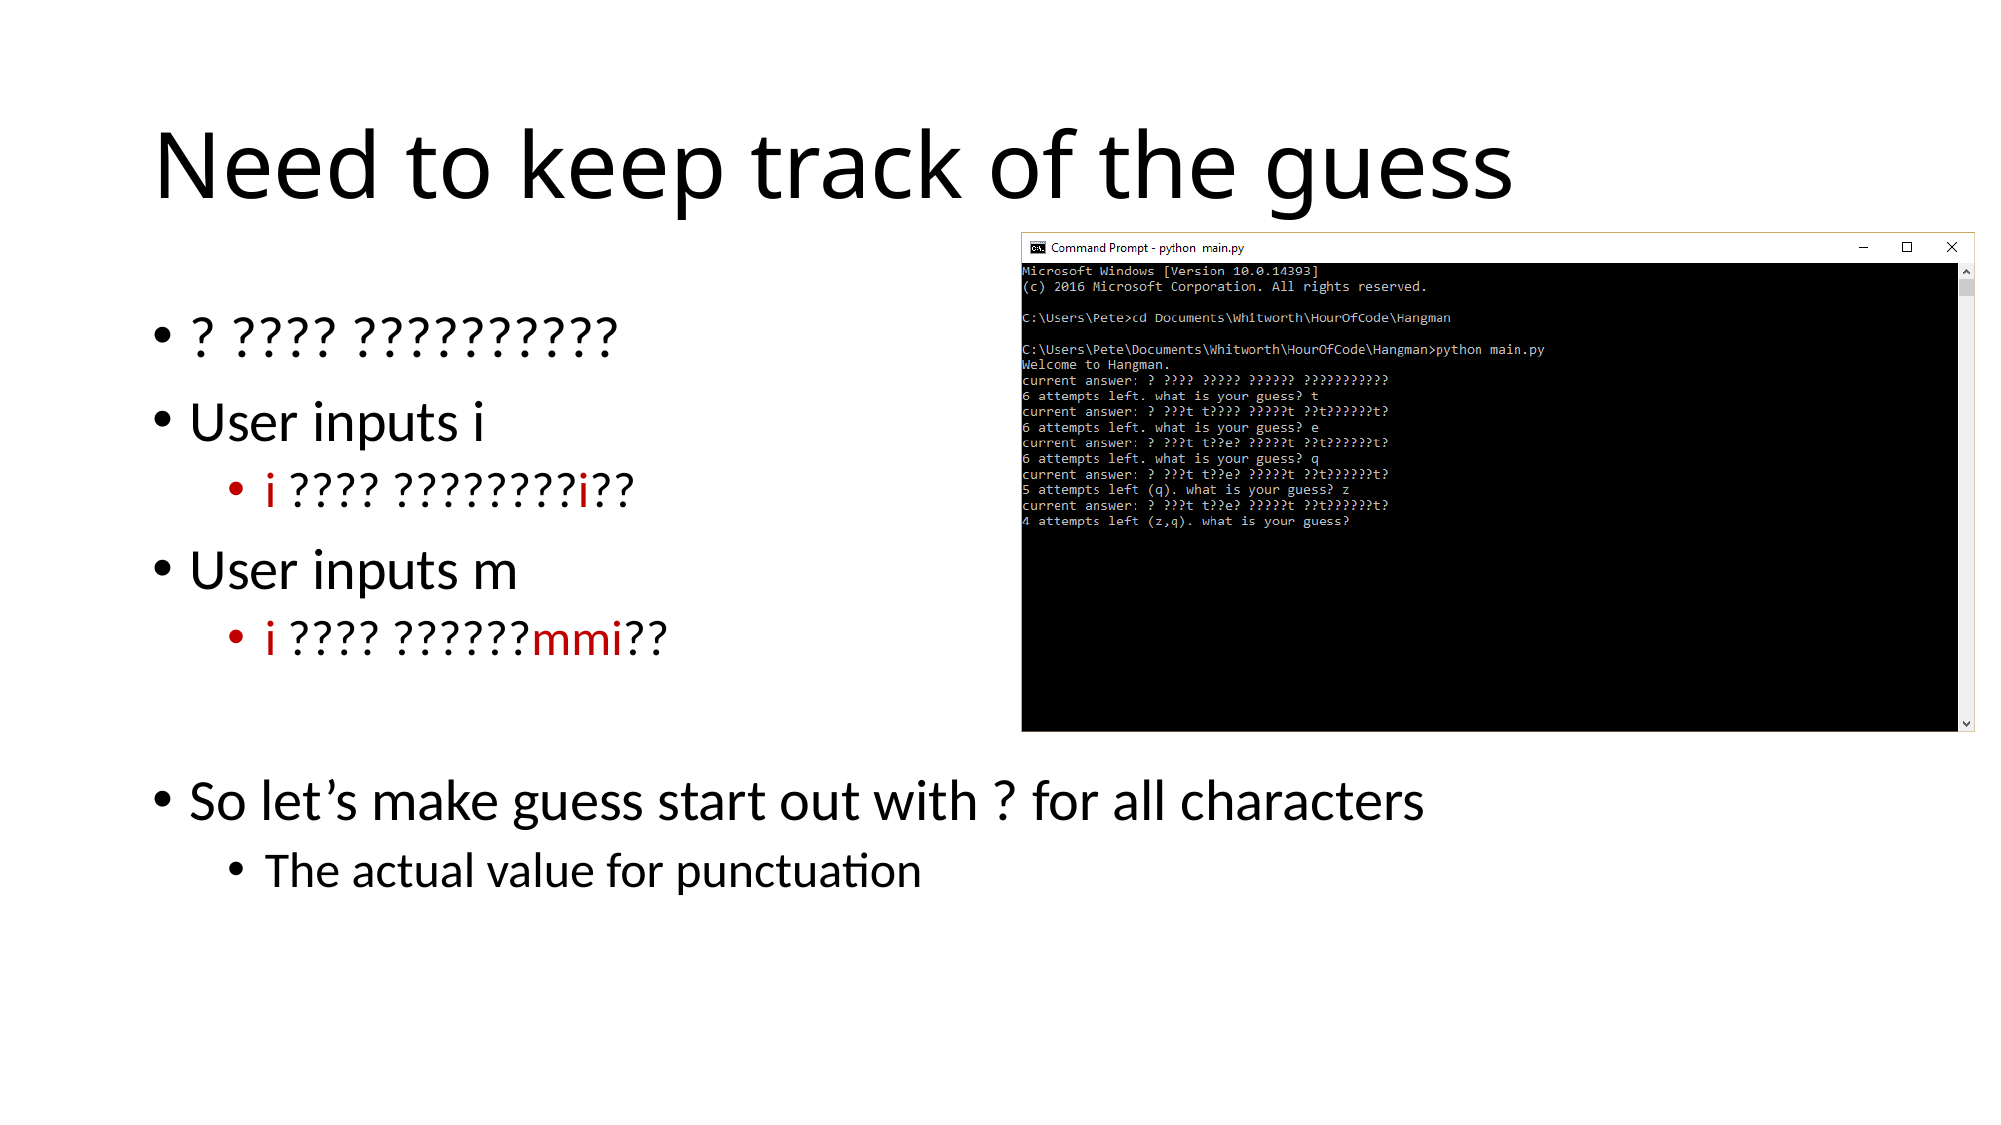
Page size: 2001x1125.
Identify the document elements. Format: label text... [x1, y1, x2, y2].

title Need to keep track of the guess [137, 59, 1863, 278]
list ? ???? ?????????? User inputs i i ???? ????????i?? User inputs m i ???? ??????mmi?? So let’s make guess start out with ? for all characters The actual value for punctuation [137, 299, 1863, 1014]
picture [1021, 232, 1975, 732]
